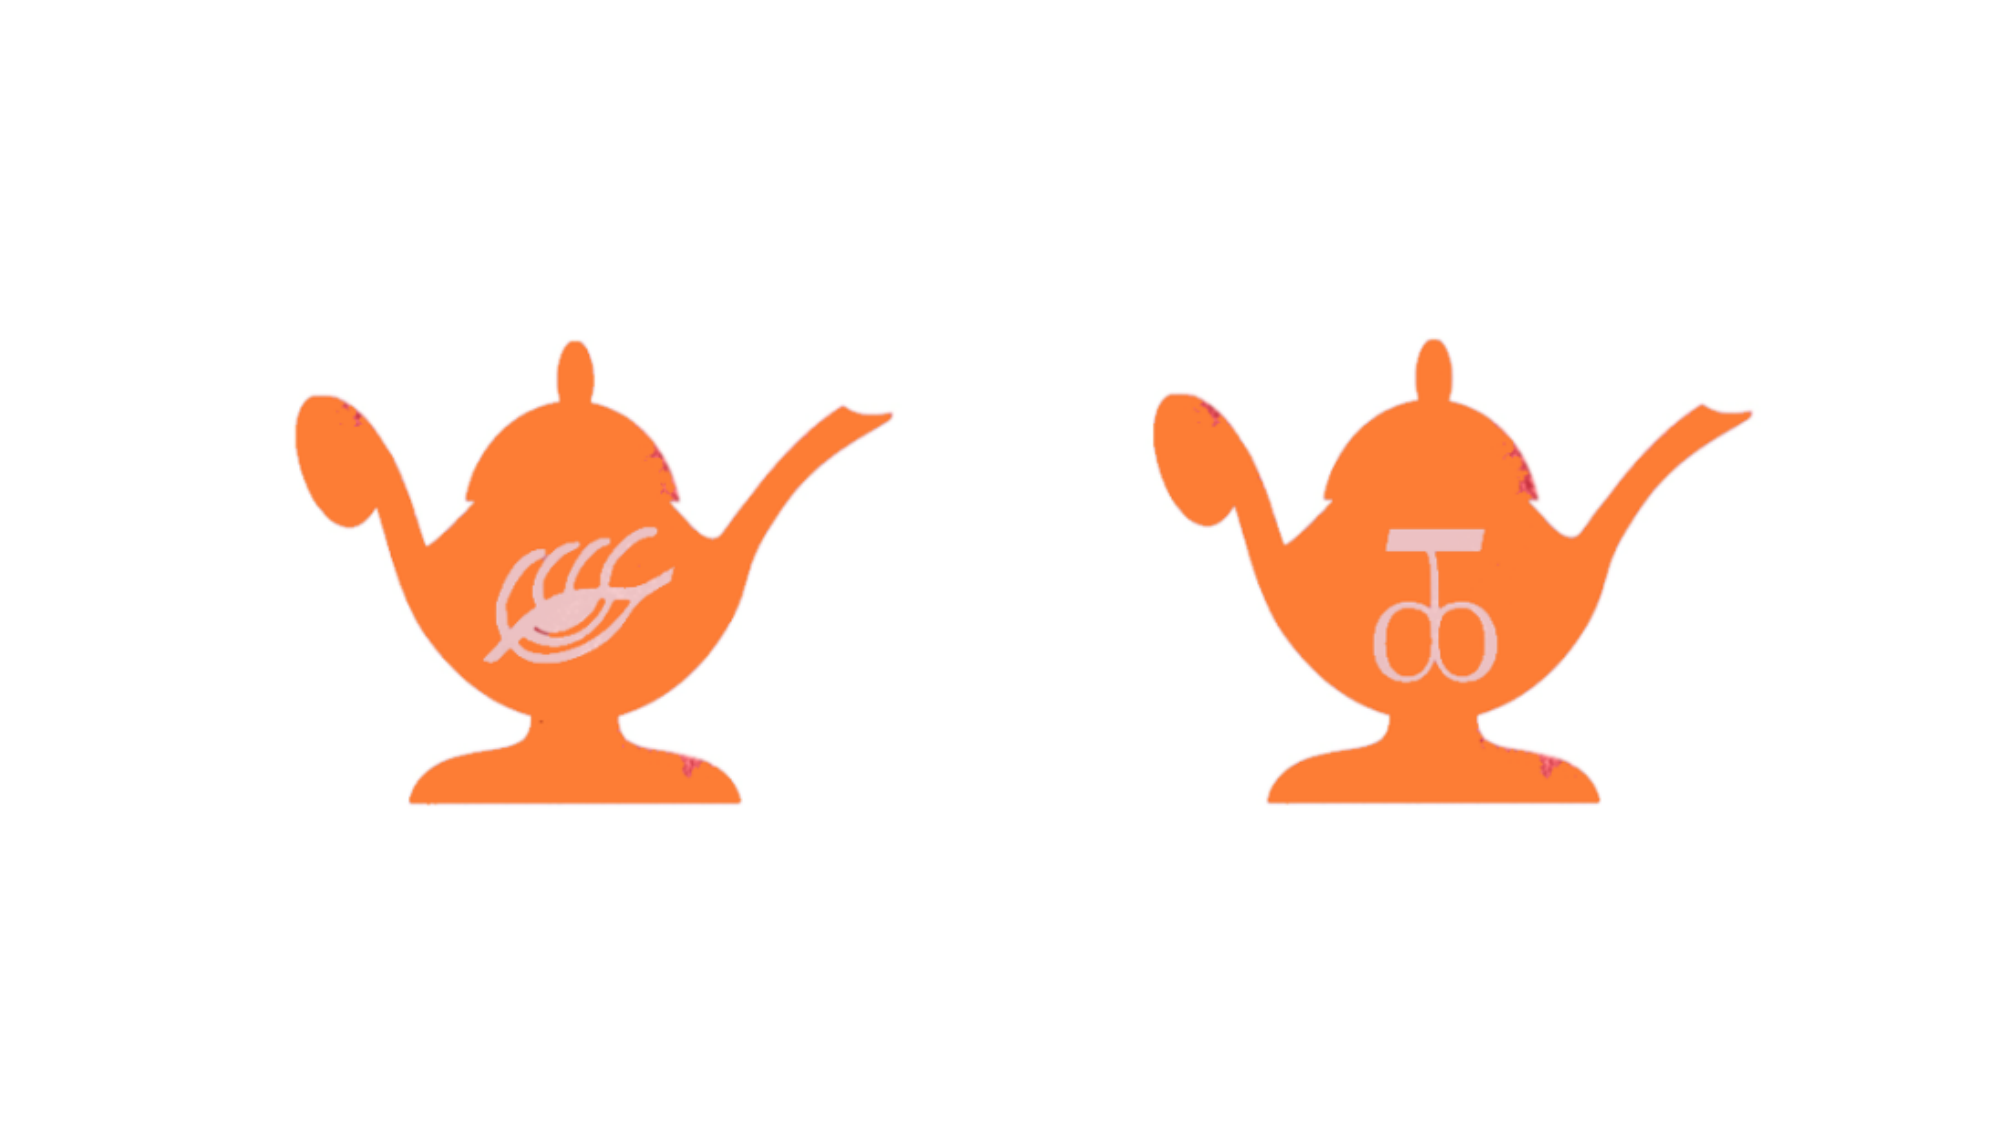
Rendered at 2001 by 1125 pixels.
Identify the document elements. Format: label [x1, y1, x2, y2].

picture [1128, 336, 1766, 826]
picture [278, 336, 907, 830]
